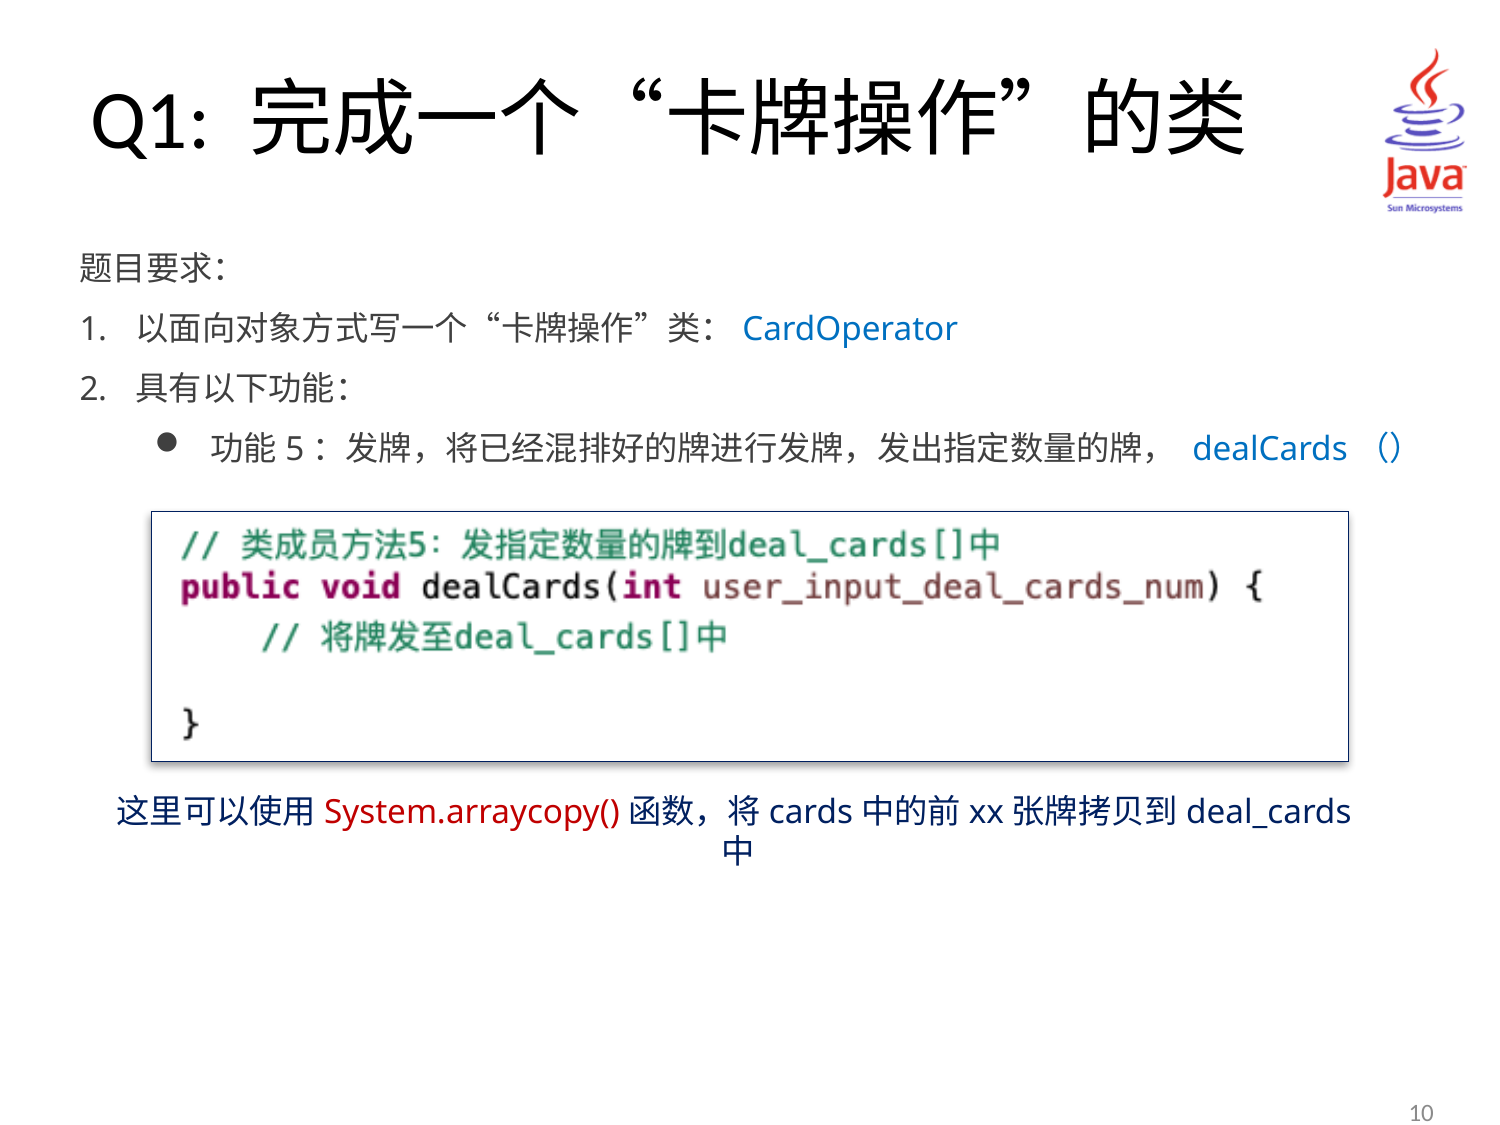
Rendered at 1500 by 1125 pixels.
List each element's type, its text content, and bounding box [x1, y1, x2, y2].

title Q1: 完成一个“卡牌操作”的类 [75, 45, 1425, 185]
picture [1376, 44, 1474, 219]
picture [150, 510, 1350, 762]
text_box 这里可以使用System.arraycopy()函数，将cards中的前xx张牌拷贝到deal_cards中 [100, 782, 1376, 877]
text_box 题目要求： 以面向对象方式写一个“卡牌操作”类：CardOperator 具有以下功能： 功能5：发牌，将已经混排好的牌进行发牌，发出指定数量的牌， dealCards（） [64, 219, 1490, 654]
slide_number 10 [1118, 1089, 1449, 1125]
